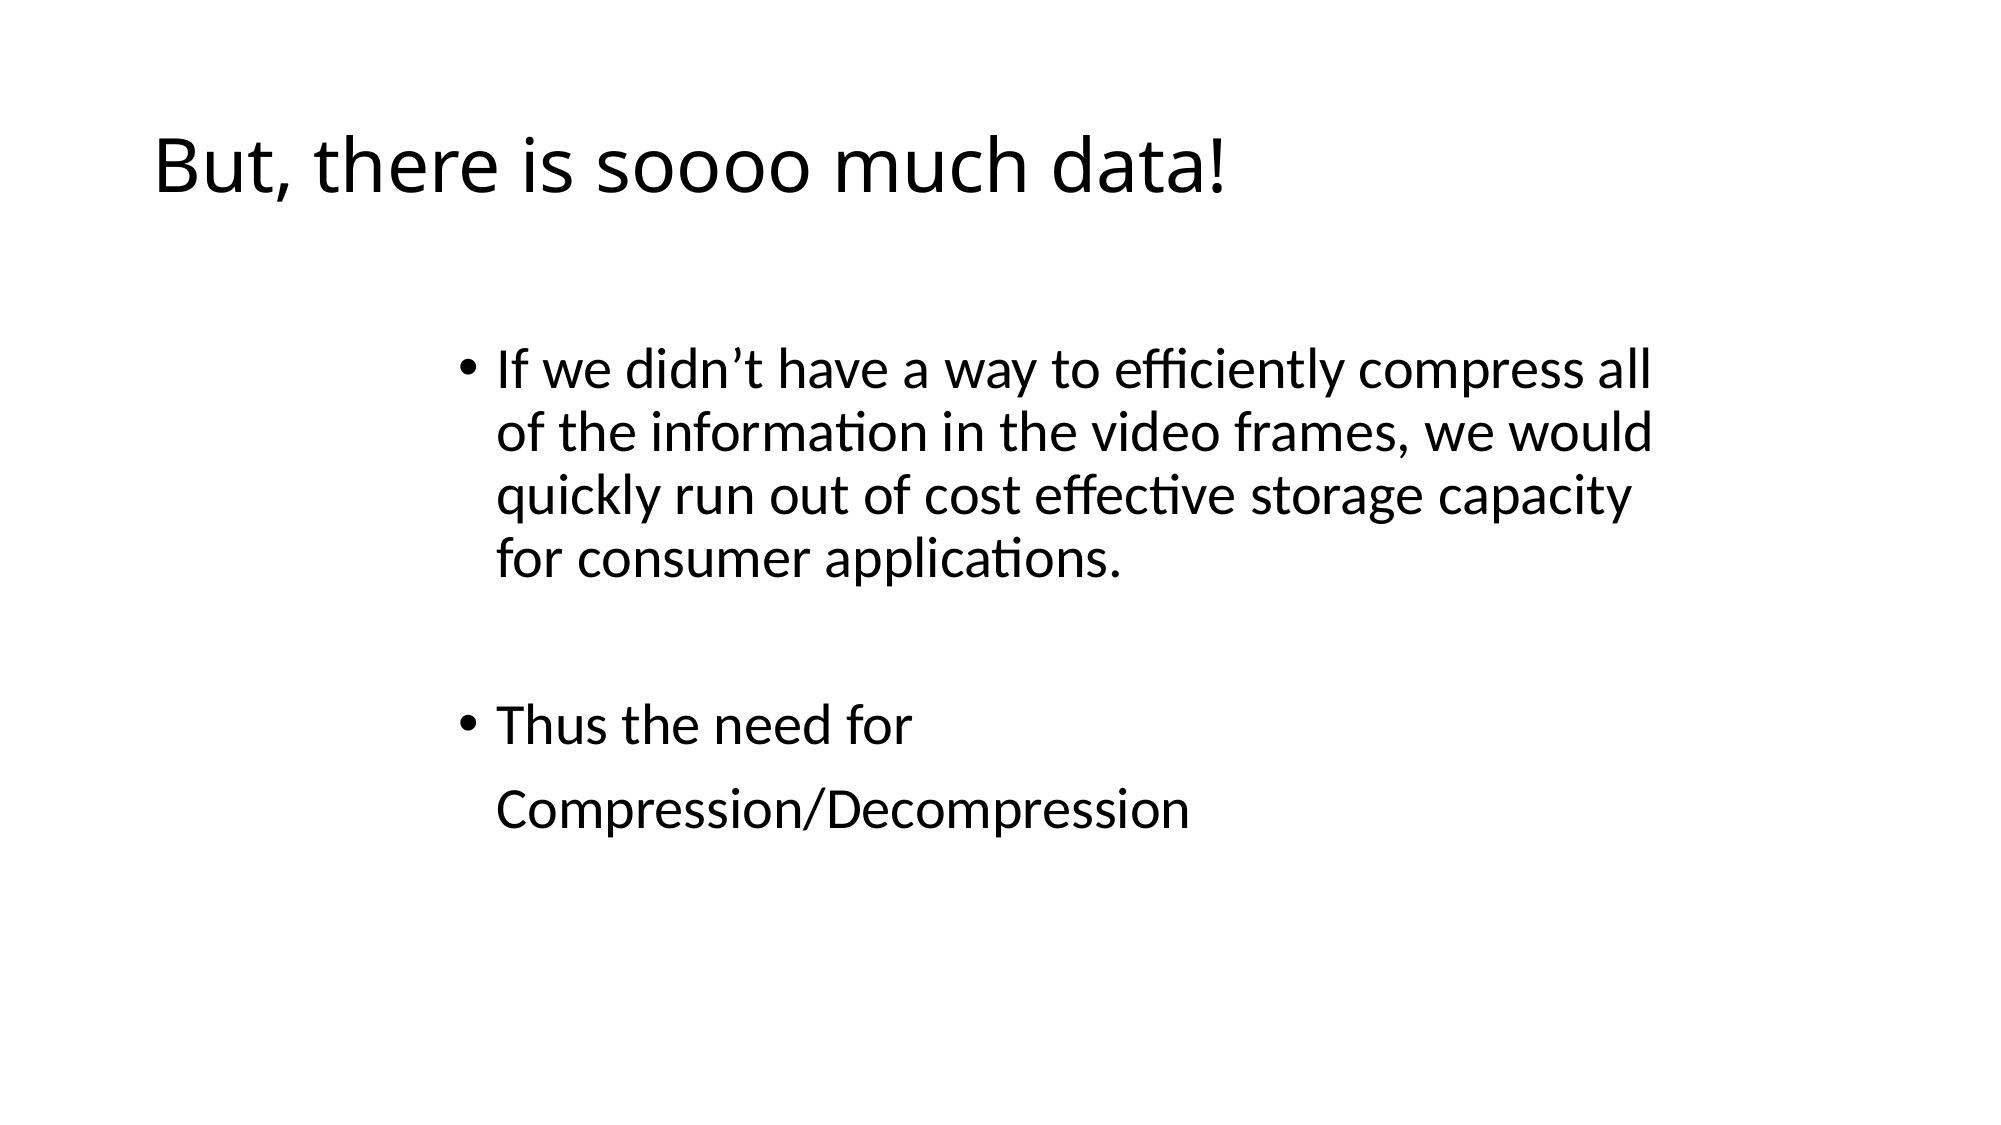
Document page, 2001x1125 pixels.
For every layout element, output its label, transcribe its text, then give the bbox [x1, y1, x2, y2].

title But, there is soooo much data! [137, 59, 1863, 278]
list If we didn’t have a way to efficiently compress all of the information in the video frames, we would quickly run out of cost effective storage capacity for consumer applications. Thus the need for Compression/Decompression [444, 331, 1719, 1050]
